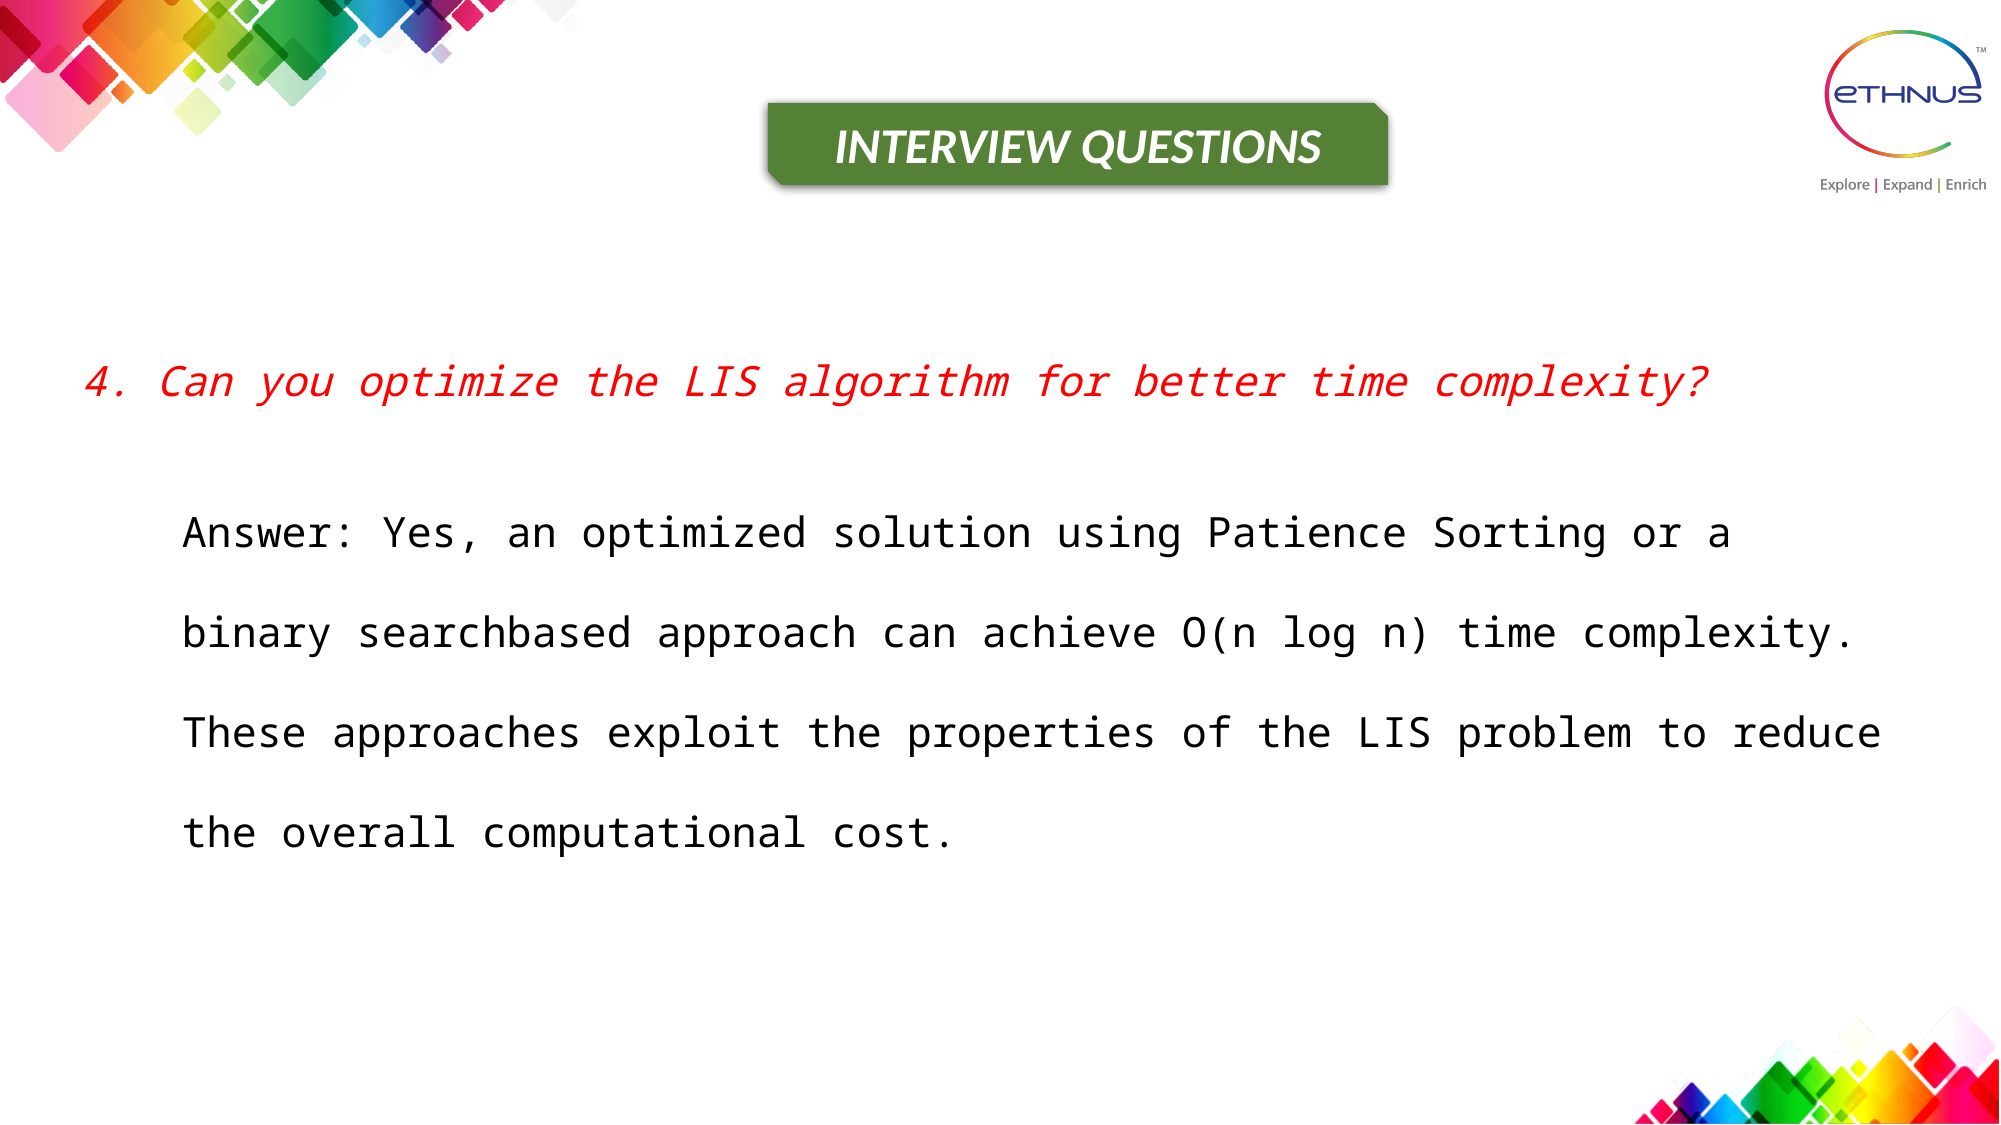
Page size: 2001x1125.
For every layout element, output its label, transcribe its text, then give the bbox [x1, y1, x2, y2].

picture [1582, 1005, 2000, 1125]
picture [1821, 30, 1987, 193]
text_box INTERVIEW QUESTIONS [767, 102, 1389, 185]
picture [0, 0, 578, 153]
list 4. Can you optimize the LIS algorithm for better time complexity? [66, 322, 1792, 423]
text_box Answer: Yes, an optimized solution using Patience Sorting or a binary searchbased approach can achieve O(n log n) time complexity. These approaches exploit the properties of the LIS problem to reduce the overall computational cost. [166, 448, 1904, 864]
